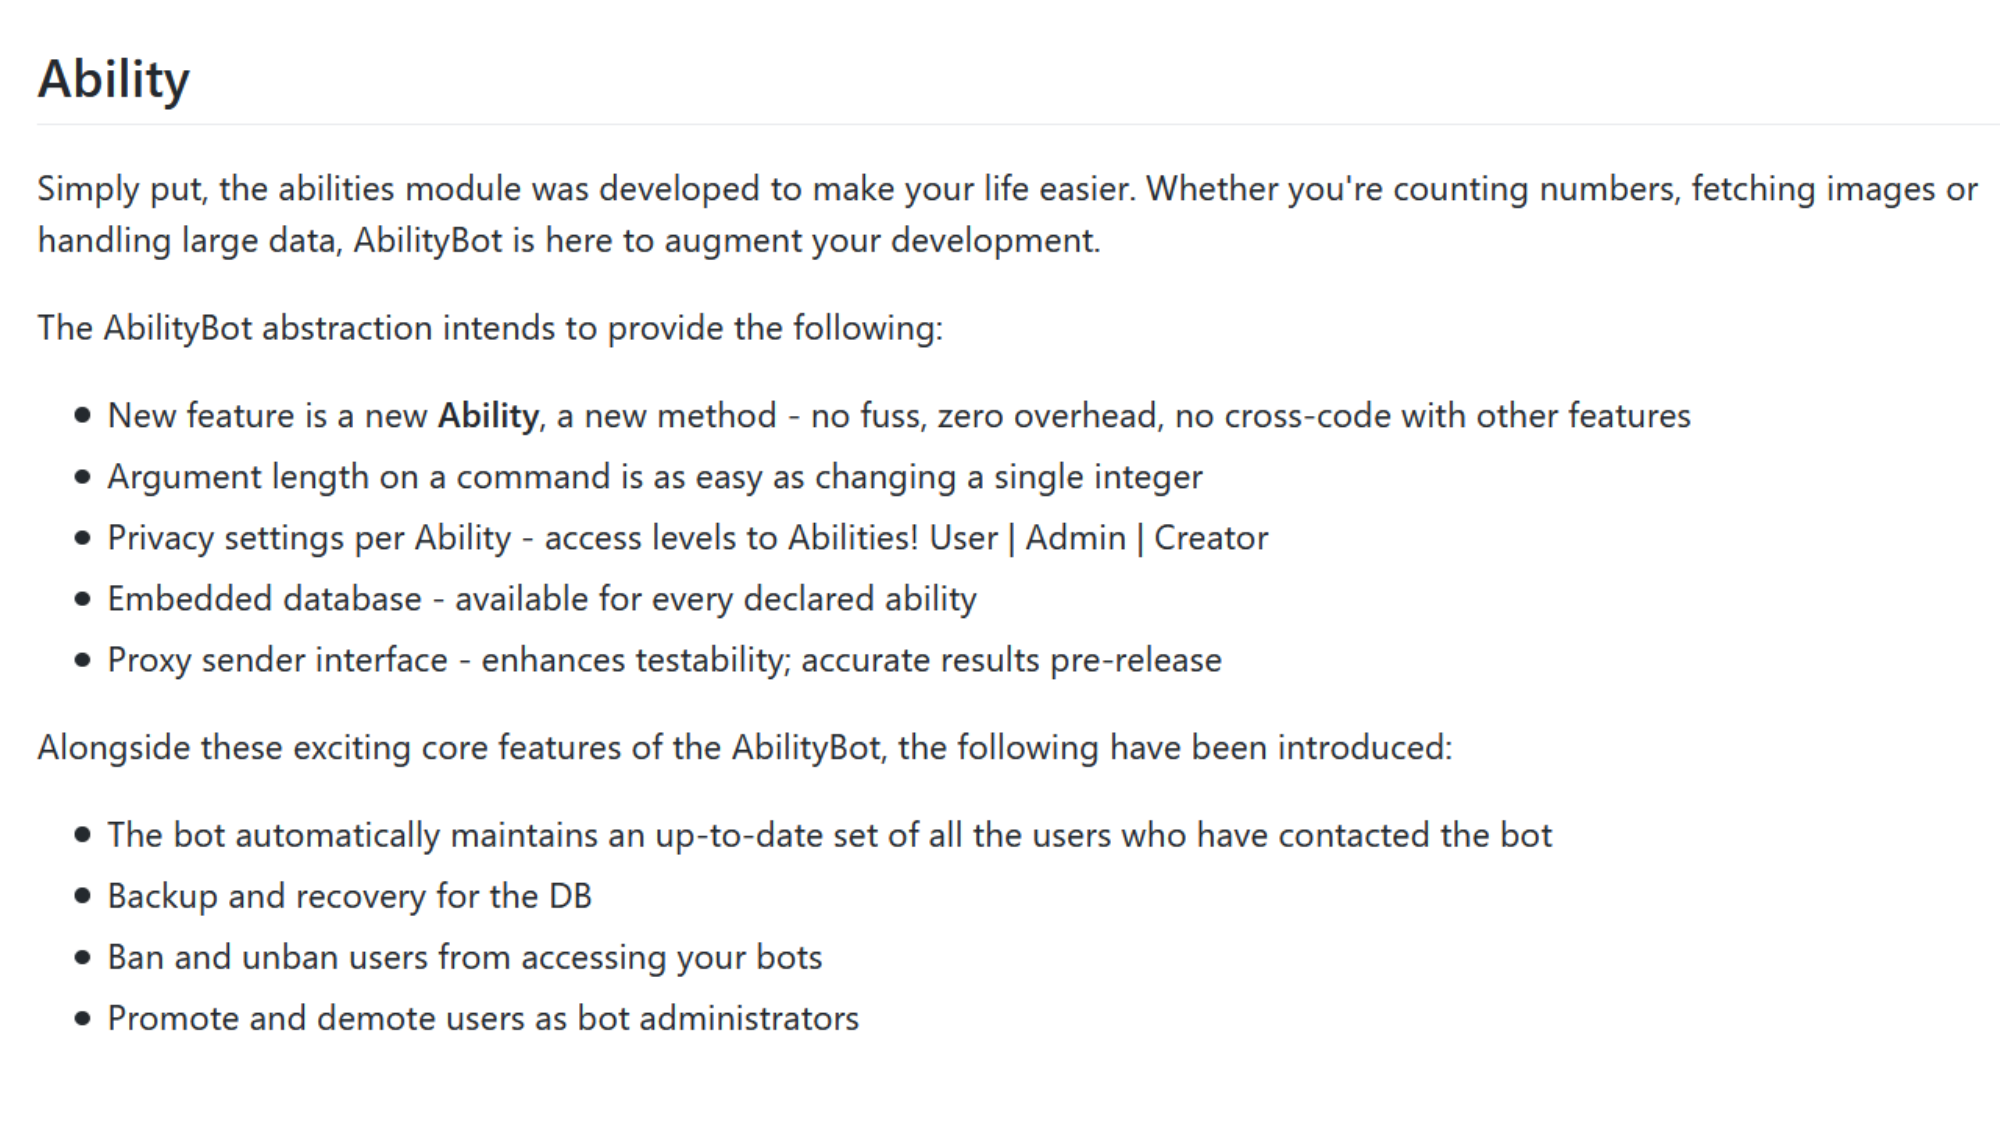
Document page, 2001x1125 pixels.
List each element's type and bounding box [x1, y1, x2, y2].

picture [2, 44, 2000, 1049]
